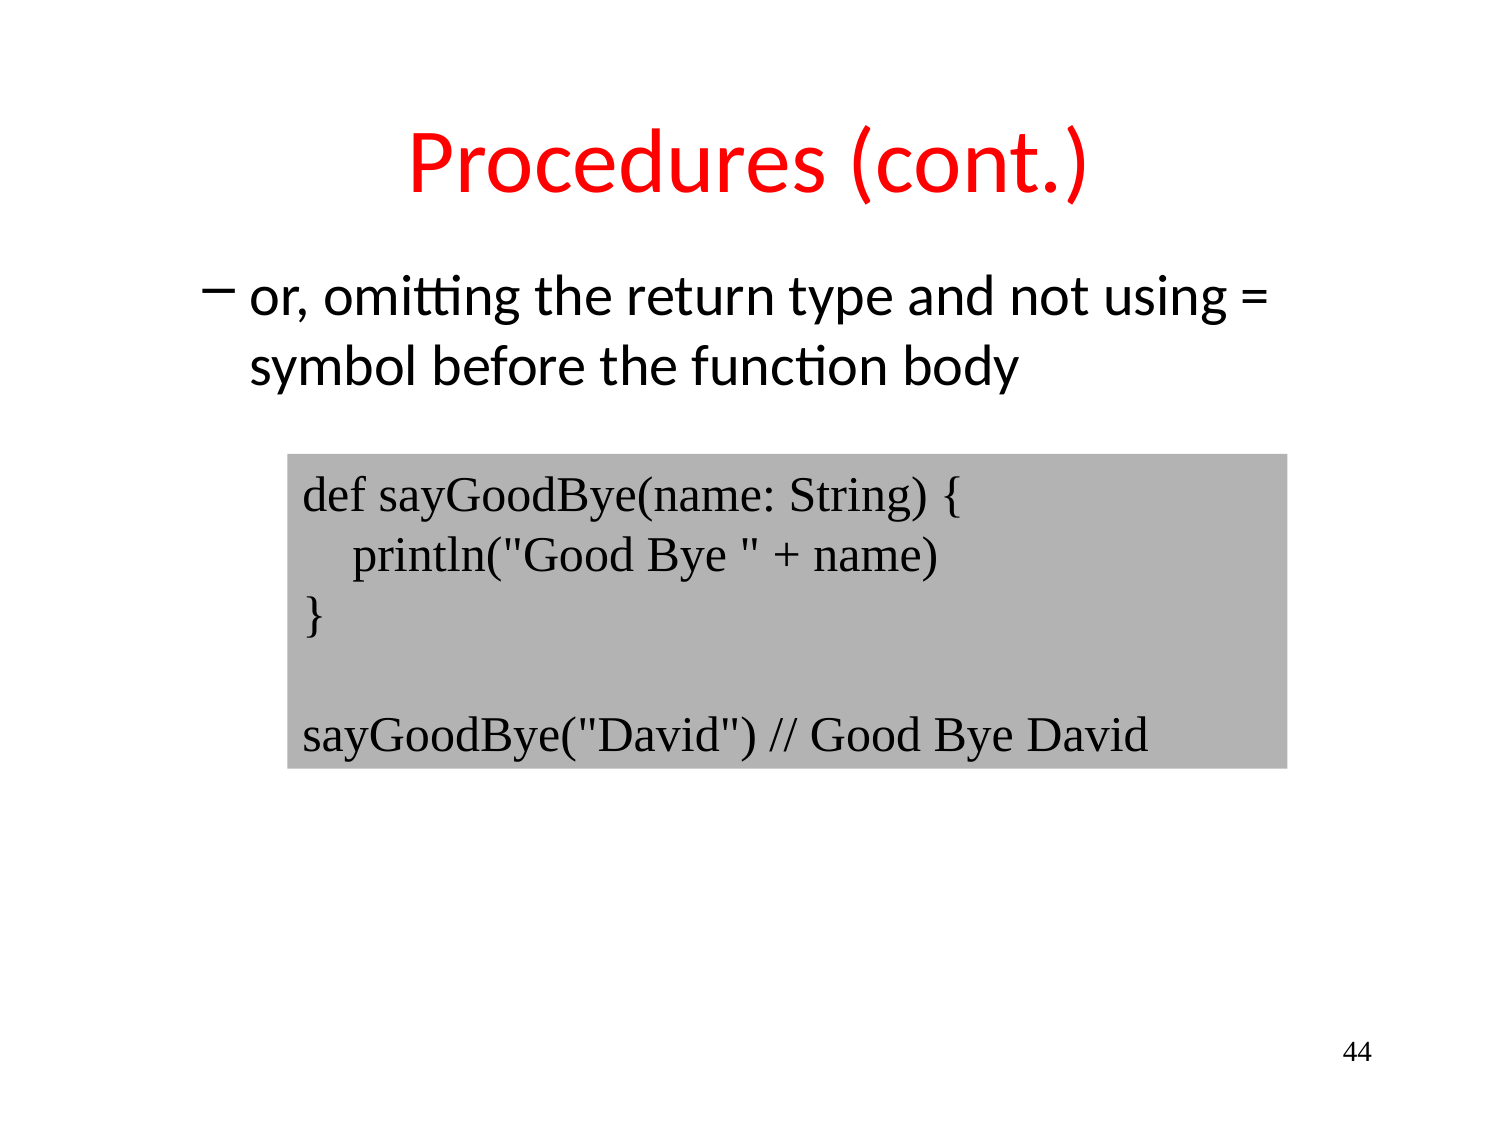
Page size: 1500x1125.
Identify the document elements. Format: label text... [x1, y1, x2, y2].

slide_number 44 [1074, 1024, 1388, 1101]
list or, omitting the return type and not using = symbol before the function body [112, 249, 1388, 1001]
title Procedures (cont.) [112, 87, 1388, 226]
text_box def sayGoodBye(name: String) { println("Good Bye " + name) } sayGoodBye("David") // Good Bye David [287, 453, 1288, 769]
